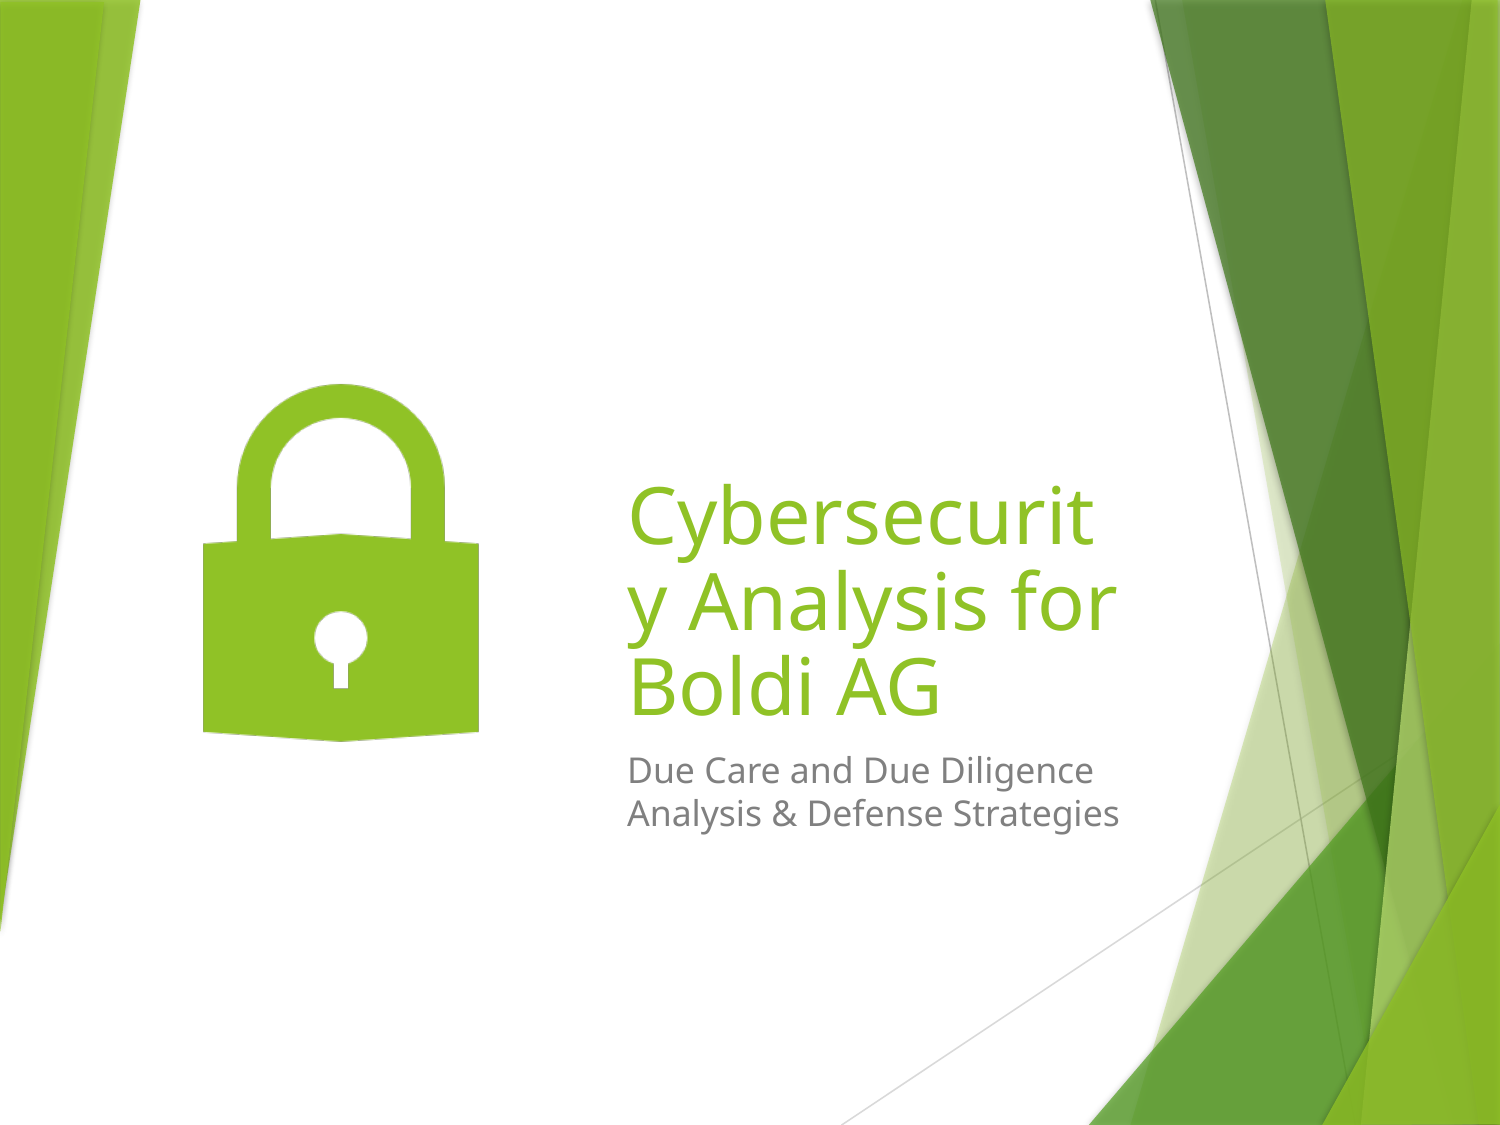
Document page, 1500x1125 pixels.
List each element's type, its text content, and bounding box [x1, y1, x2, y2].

subtitle Due Care and Due Diligence Analysis & Defense Strategies [611, 740, 1141, 884]
picture [108, 330, 574, 796]
title Cybersecurity Analysis for Boldi AG [611, 207, 1141, 740]
text_box [0, 1, 106, 933]
